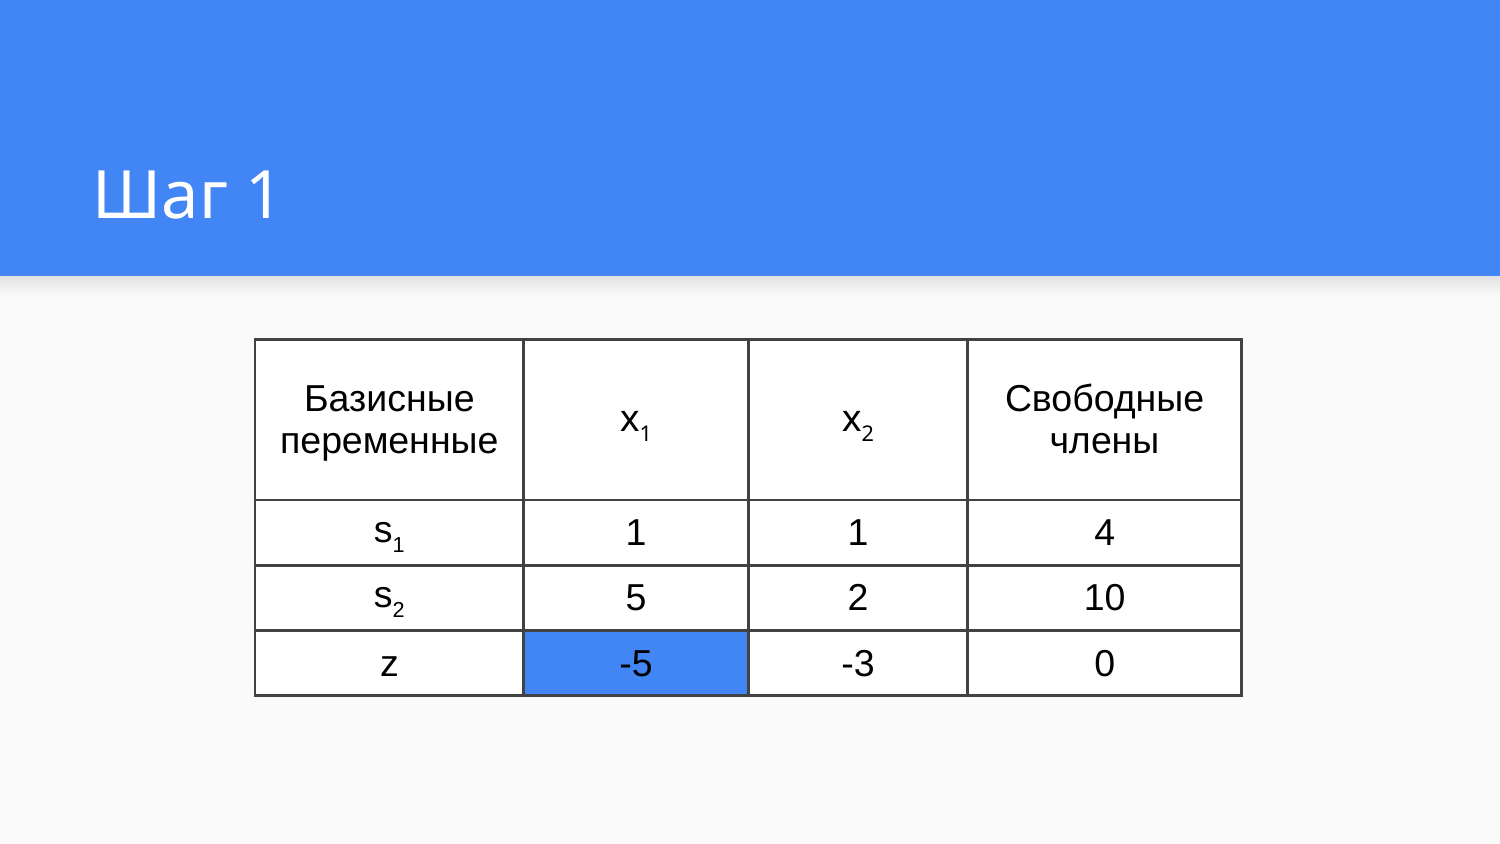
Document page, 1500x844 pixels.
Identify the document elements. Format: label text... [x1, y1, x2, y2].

table_cell s2 [256, 567, 522, 629]
table_cell -5 [525, 632, 747, 694]
table_cell 1 [525, 501, 747, 564]
table_cell 1 [750, 501, 966, 564]
title Шаг 1 [77, 121, 1427, 248]
table_cell 2 [750, 567, 966, 629]
table_header Базисные переменные [256, 341, 522, 499]
table_cell 5 [525, 567, 747, 629]
table_cell 0 [969, 632, 1240, 694]
table_header x1 [525, 341, 747, 499]
table_cell -3 [750, 632, 966, 694]
table_cell 10 [969, 567, 1240, 629]
table_header x2 [750, 341, 966, 499]
table_cell z [256, 632, 522, 694]
table_cell 4 [969, 501, 1240, 564]
table_cell s1 [256, 501, 522, 564]
table_header Свободные члены [969, 341, 1240, 499]
